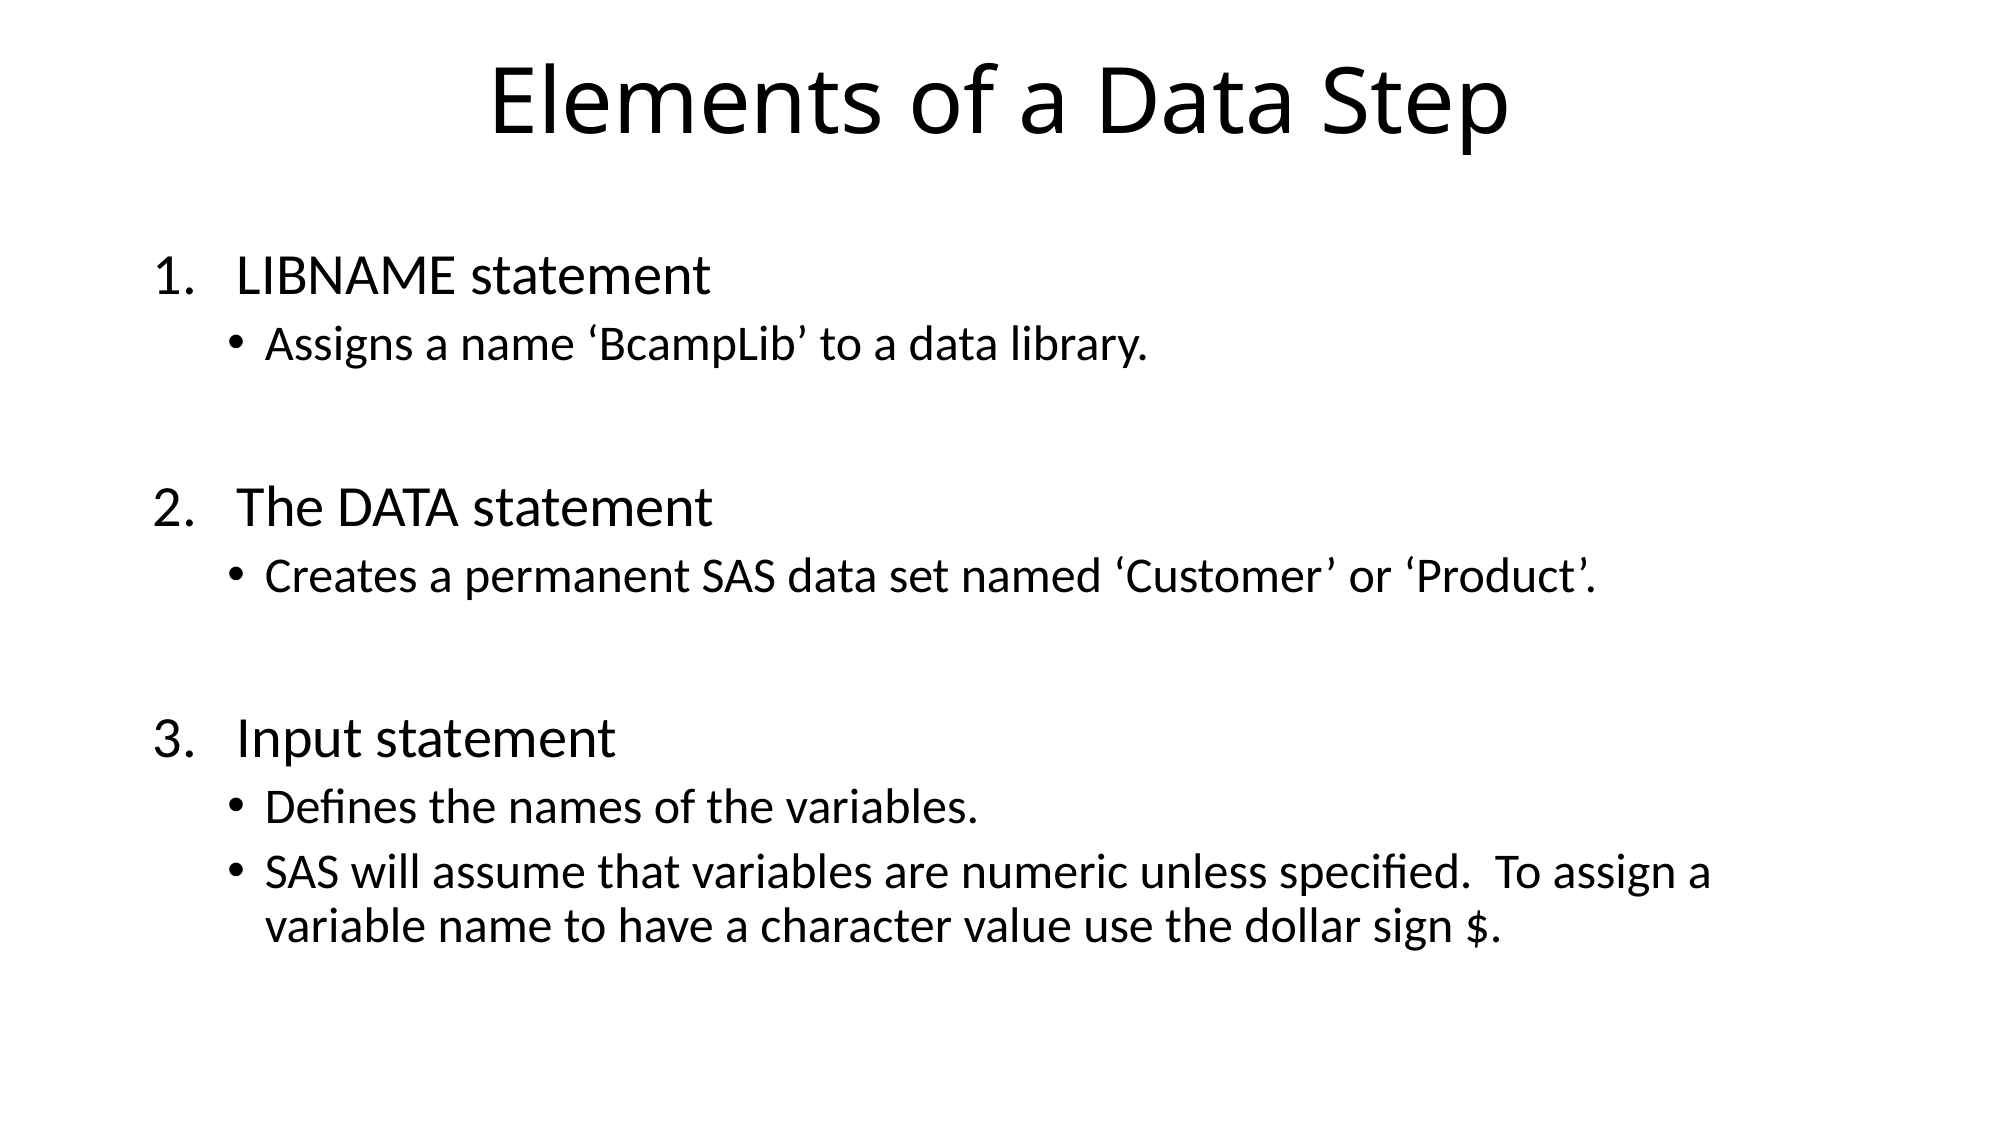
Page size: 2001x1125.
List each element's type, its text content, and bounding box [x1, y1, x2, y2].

title Elements of a Data Step [137, 31, 1863, 176]
list LIBNAME statement Assigns a name ‘BcampLib’ to a data library. The DATA statement Creates a permanent SAS data set named ‘Customer’ or ‘Product’. Input statement Defines the names of the variables. SAS will assume that variables are numeric unless specified. To assign a variable name to have a character value use the dollar sign $. [137, 236, 1863, 1043]
